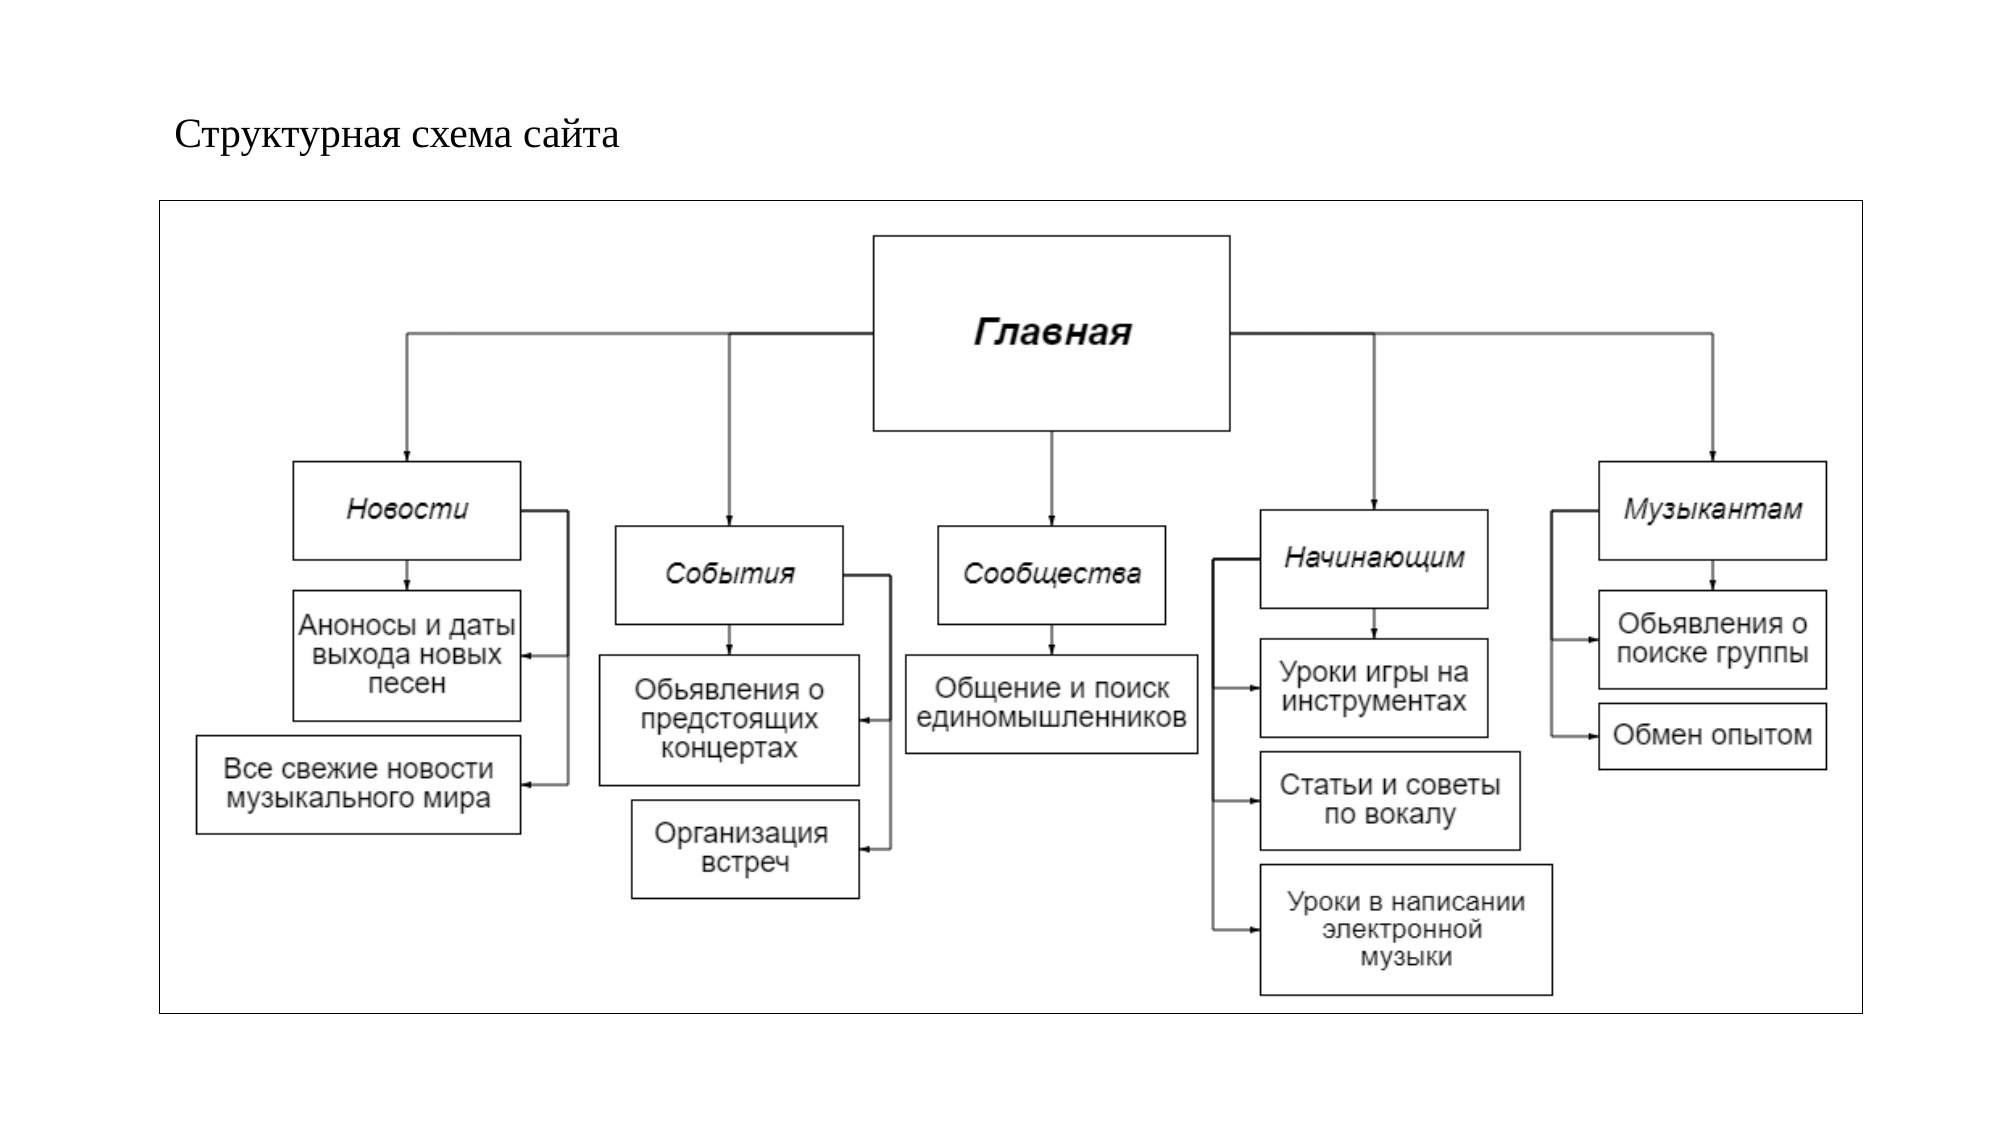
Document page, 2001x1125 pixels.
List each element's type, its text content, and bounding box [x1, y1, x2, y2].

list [159, 200, 1863, 1014]
title Структурная схема сайта [159, 87, 1863, 181]
